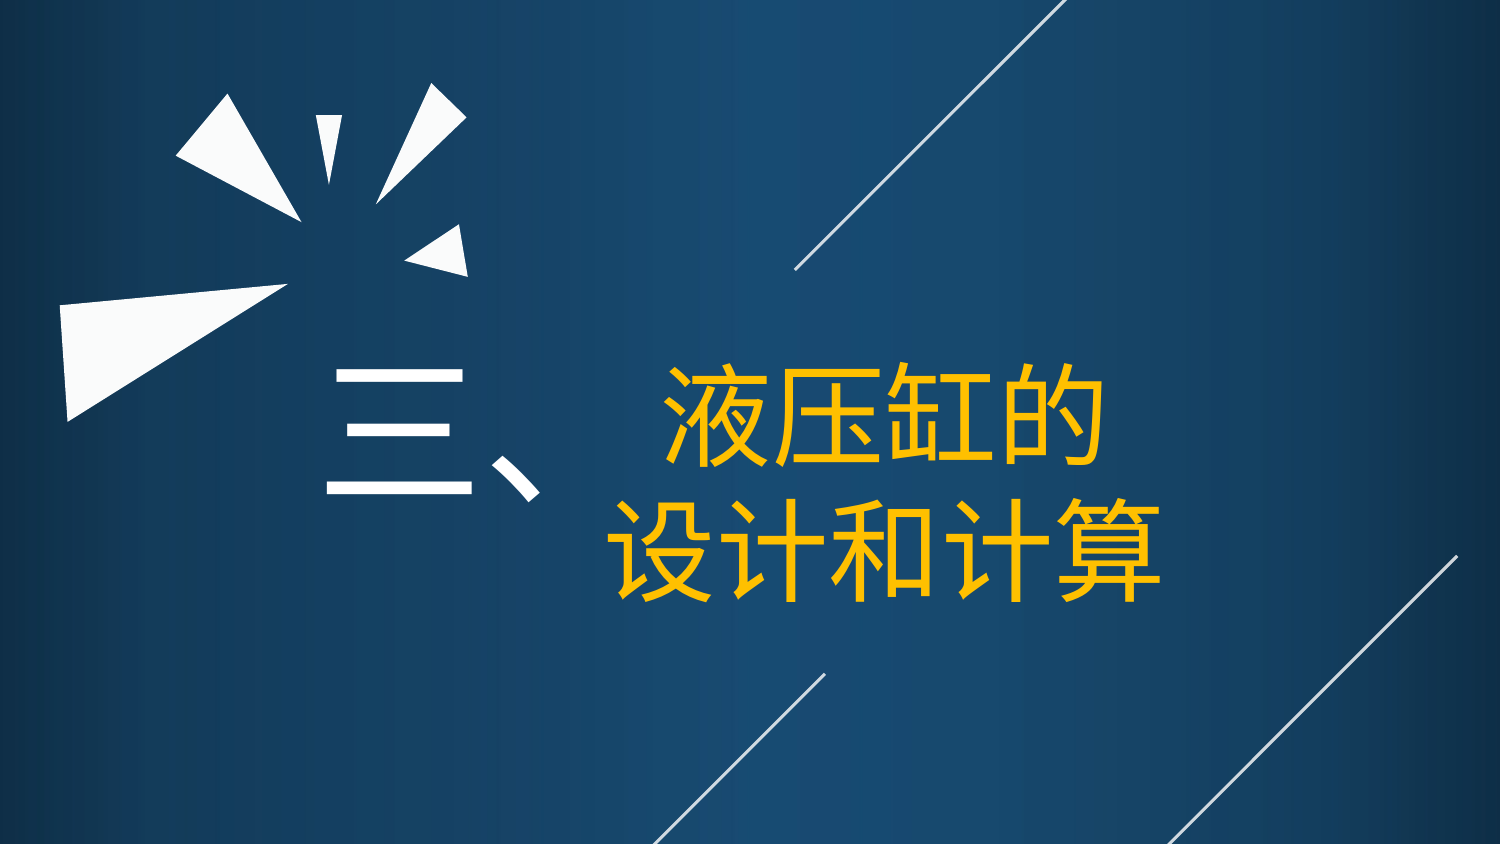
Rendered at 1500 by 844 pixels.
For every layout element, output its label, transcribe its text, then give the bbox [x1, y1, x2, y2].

picture [0, 0, 1500, 844]
text_box 三、 [302, 320, 693, 535]
text_box 液压缸的 设计和计算 [562, 338, 1208, 624]
